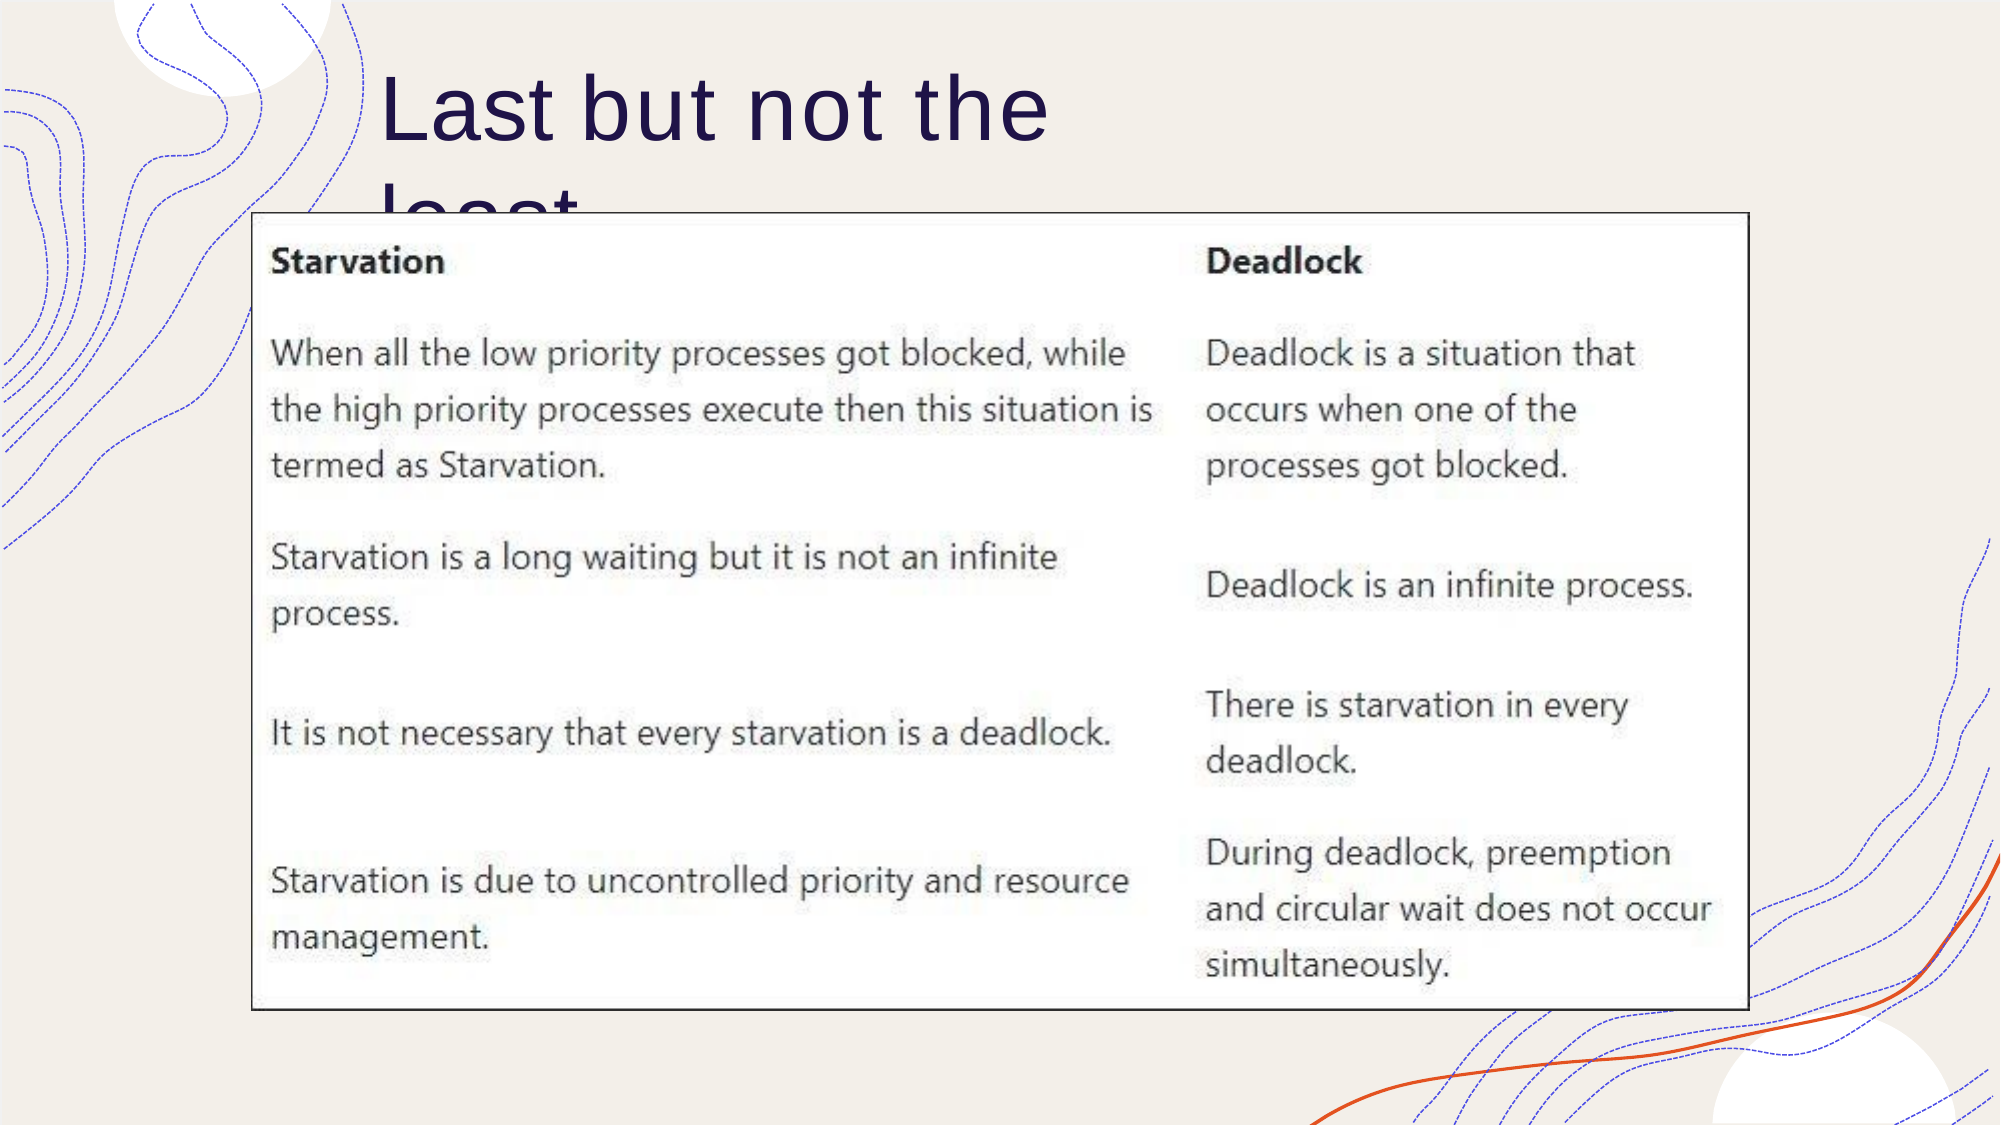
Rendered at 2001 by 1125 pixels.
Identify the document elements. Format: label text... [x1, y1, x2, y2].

picture [251, 212, 1751, 1012]
title Last but not the least [377, 46, 1276, 210]
